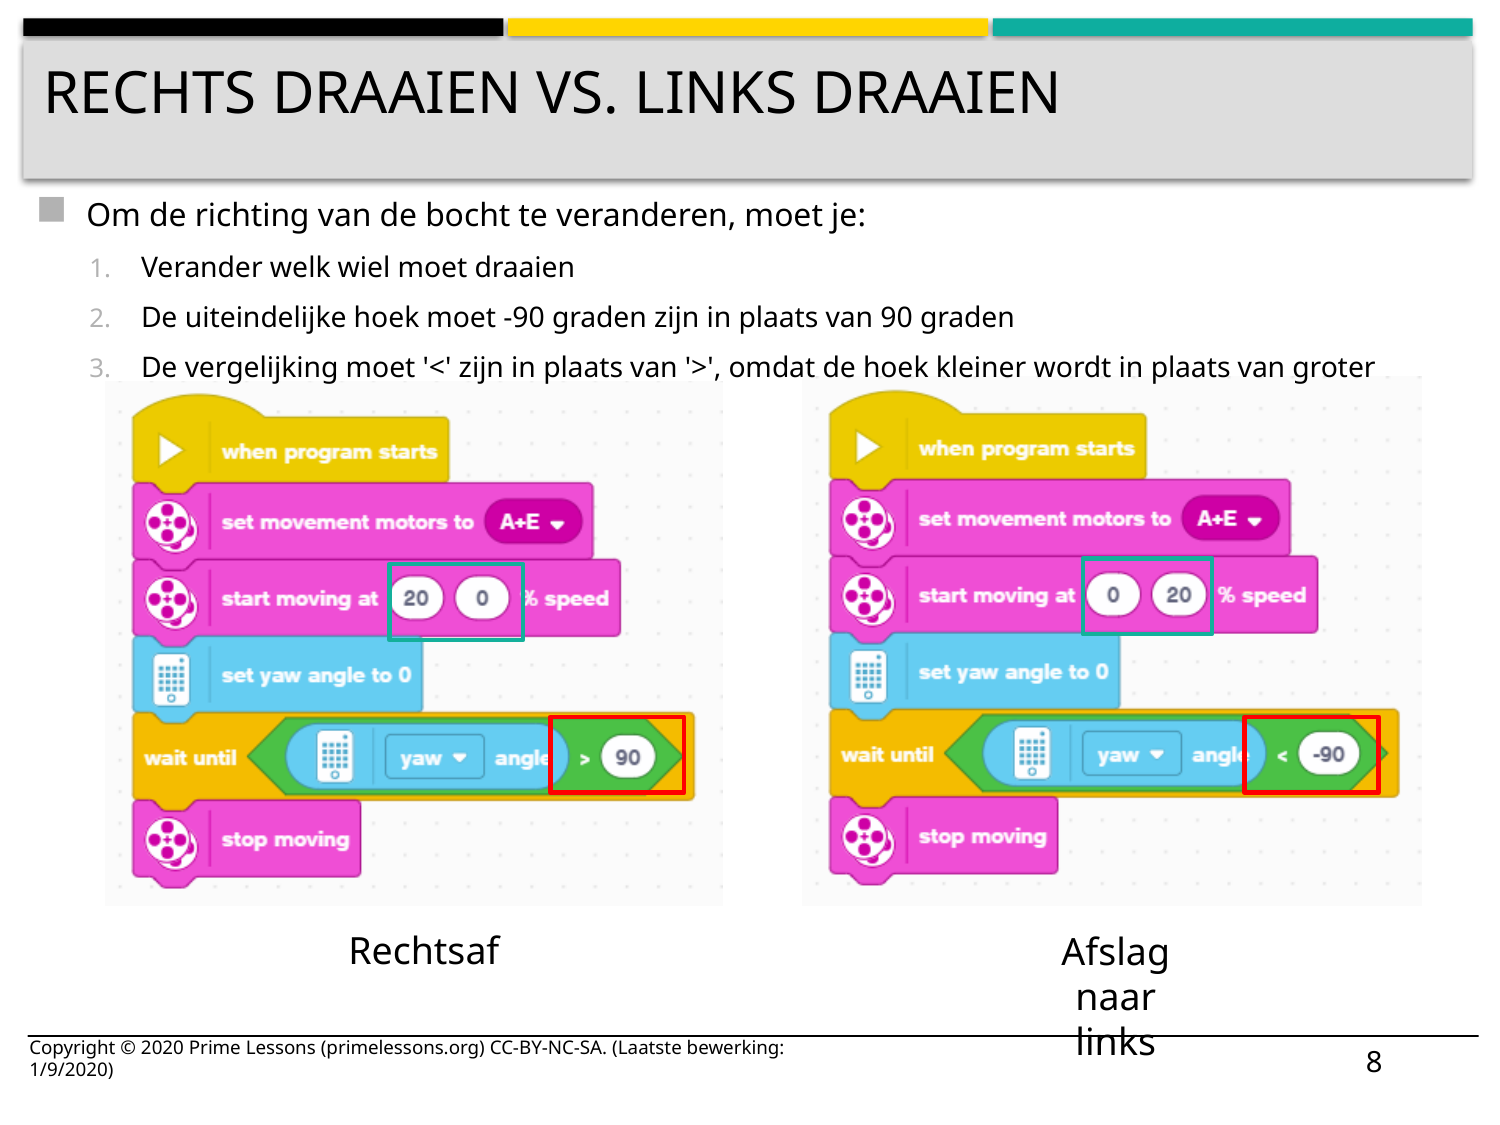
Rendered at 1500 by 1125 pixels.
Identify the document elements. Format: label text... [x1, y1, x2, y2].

list Om de richting van de bocht te veranderen, moet je: Verander welk wiel moet draaien De uiteindelijke hoek moet -90 graden zijn in plaats van 90 graden De vergelijking moet '<' zijn in plaats van '>', omdat de hoek kleiner wordt in plaats van groter [25, 187, 1478, 393]
picture [801, 375, 1422, 907]
text_box Afslag naar links [1016, 920, 1216, 1071]
title RECHTS DRAAIEN Vs. LINKS DRAAIEN [28, 48, 1464, 172]
picture [104, 380, 724, 907]
footer Copyright © 2020 Prime Lessons (primelessons.org) CC-BY-NC-SA. (Laatste bewerking: 1/9/2020) [14, 1027, 814, 1088]
slide_number 8 [1351, 1036, 1478, 1097]
text_box Rechtsaf [324, 919, 524, 980]
